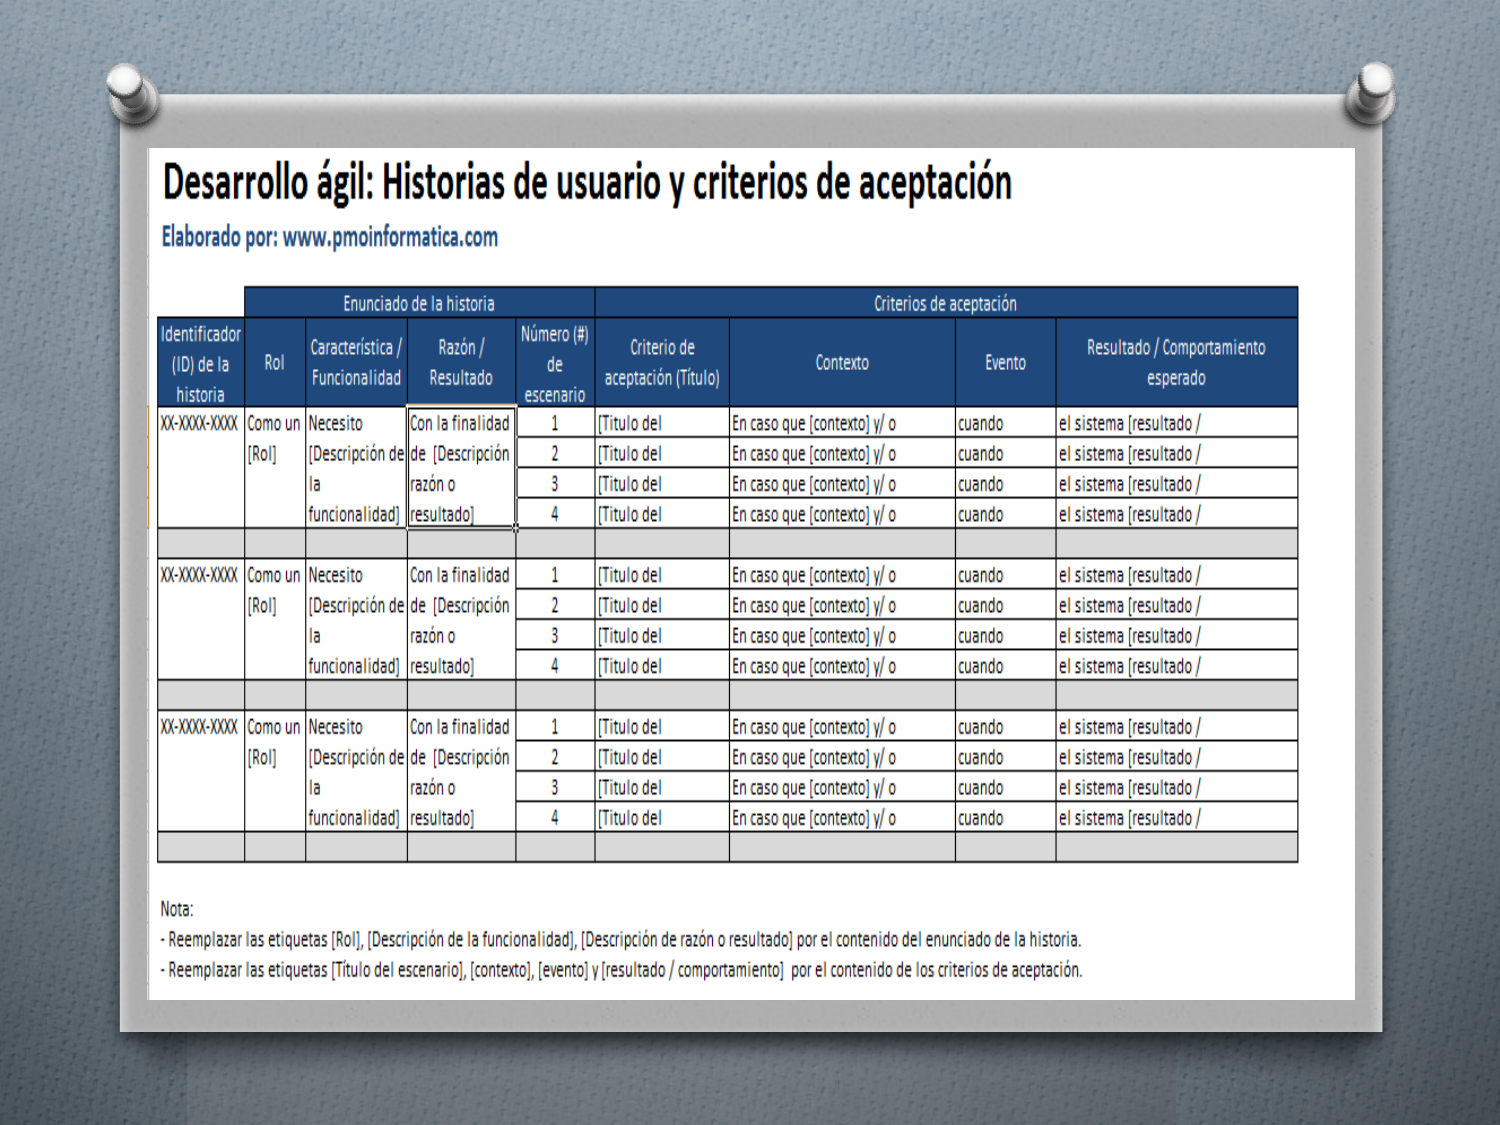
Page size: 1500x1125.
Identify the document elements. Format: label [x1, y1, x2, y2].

picture [1317, 35, 1439, 155]
list [147, 148, 1355, 1000]
picture [75, 29, 198, 148]
